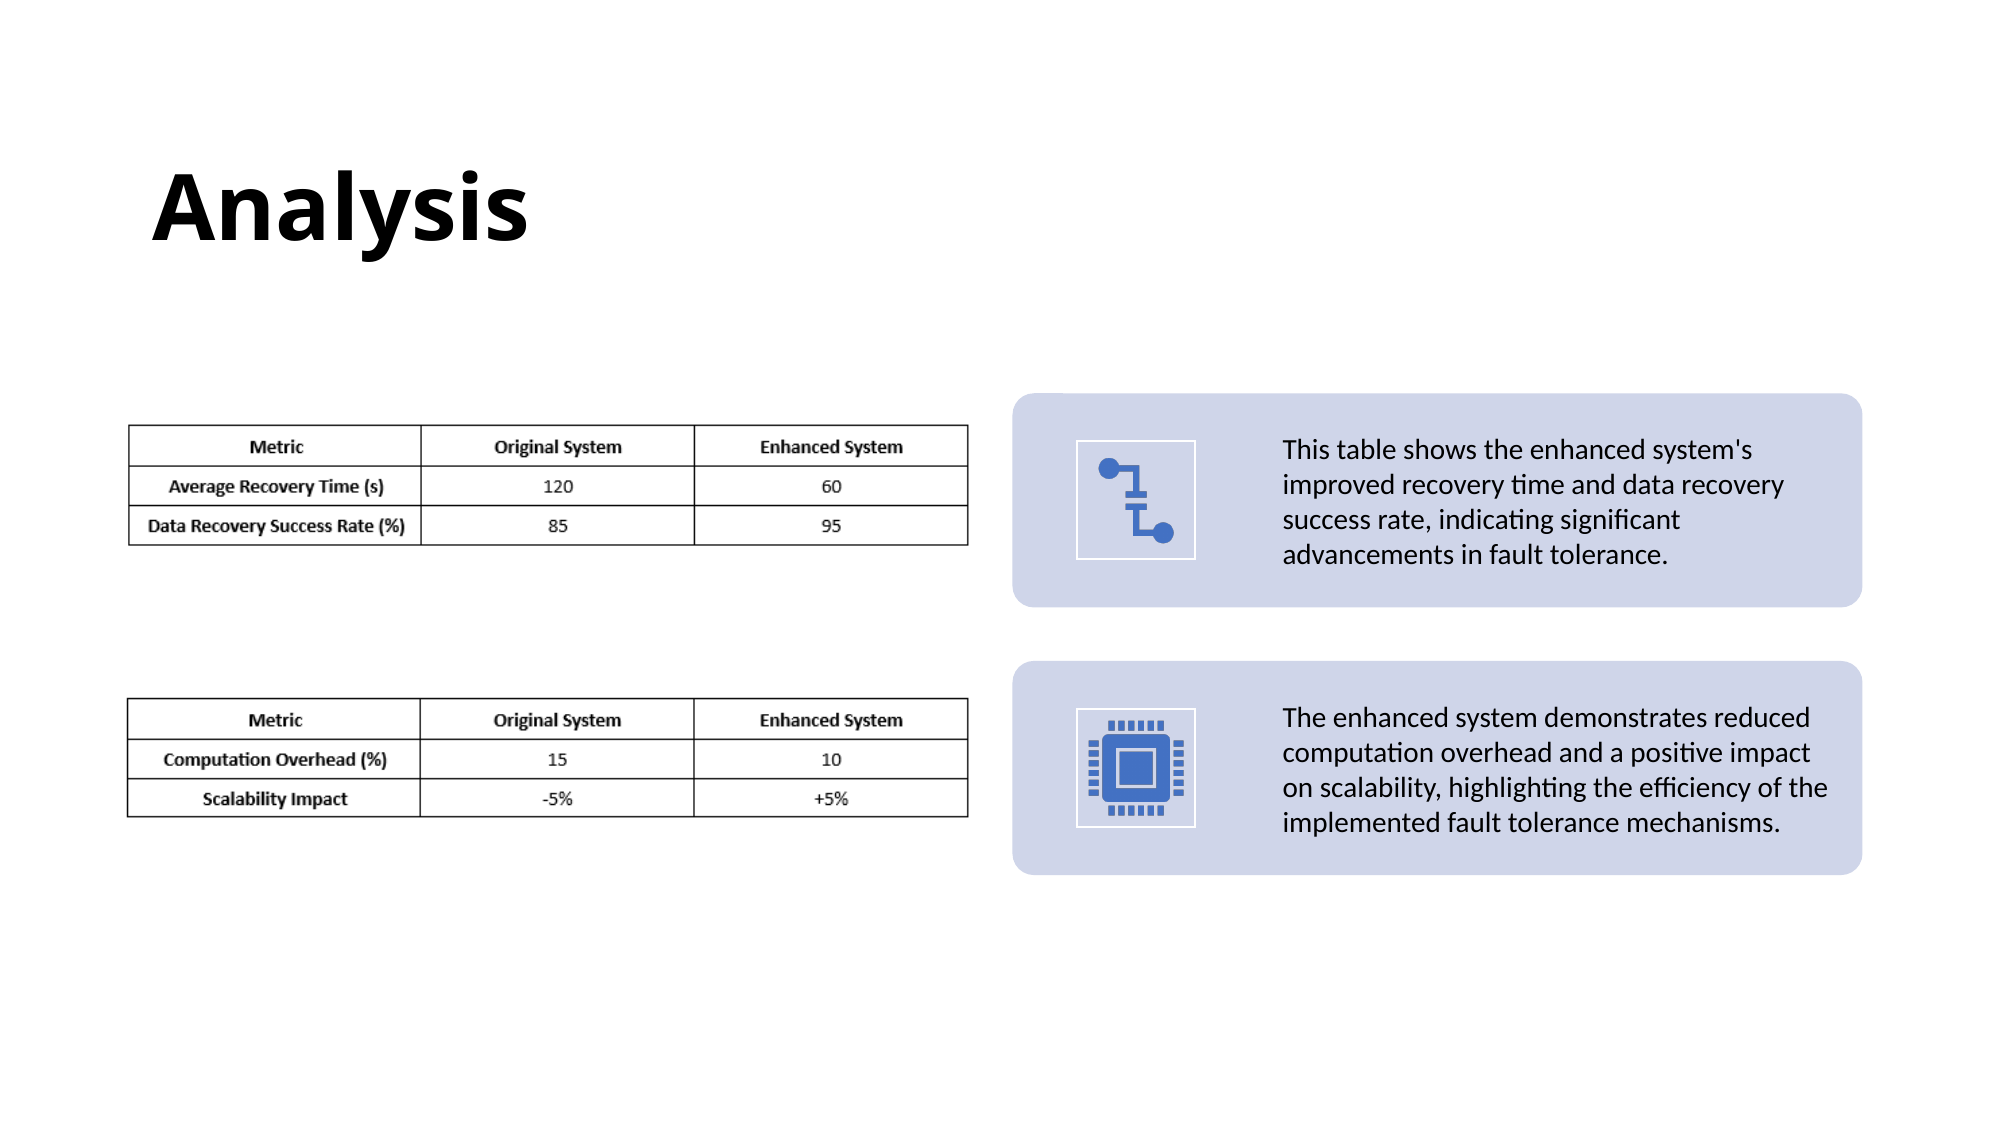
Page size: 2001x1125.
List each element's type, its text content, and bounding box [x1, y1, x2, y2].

title Analysis [137, 101, 1863, 320]
picture [123, 694, 974, 823]
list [123, 418, 974, 554]
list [1012, 277, 1863, 992]
